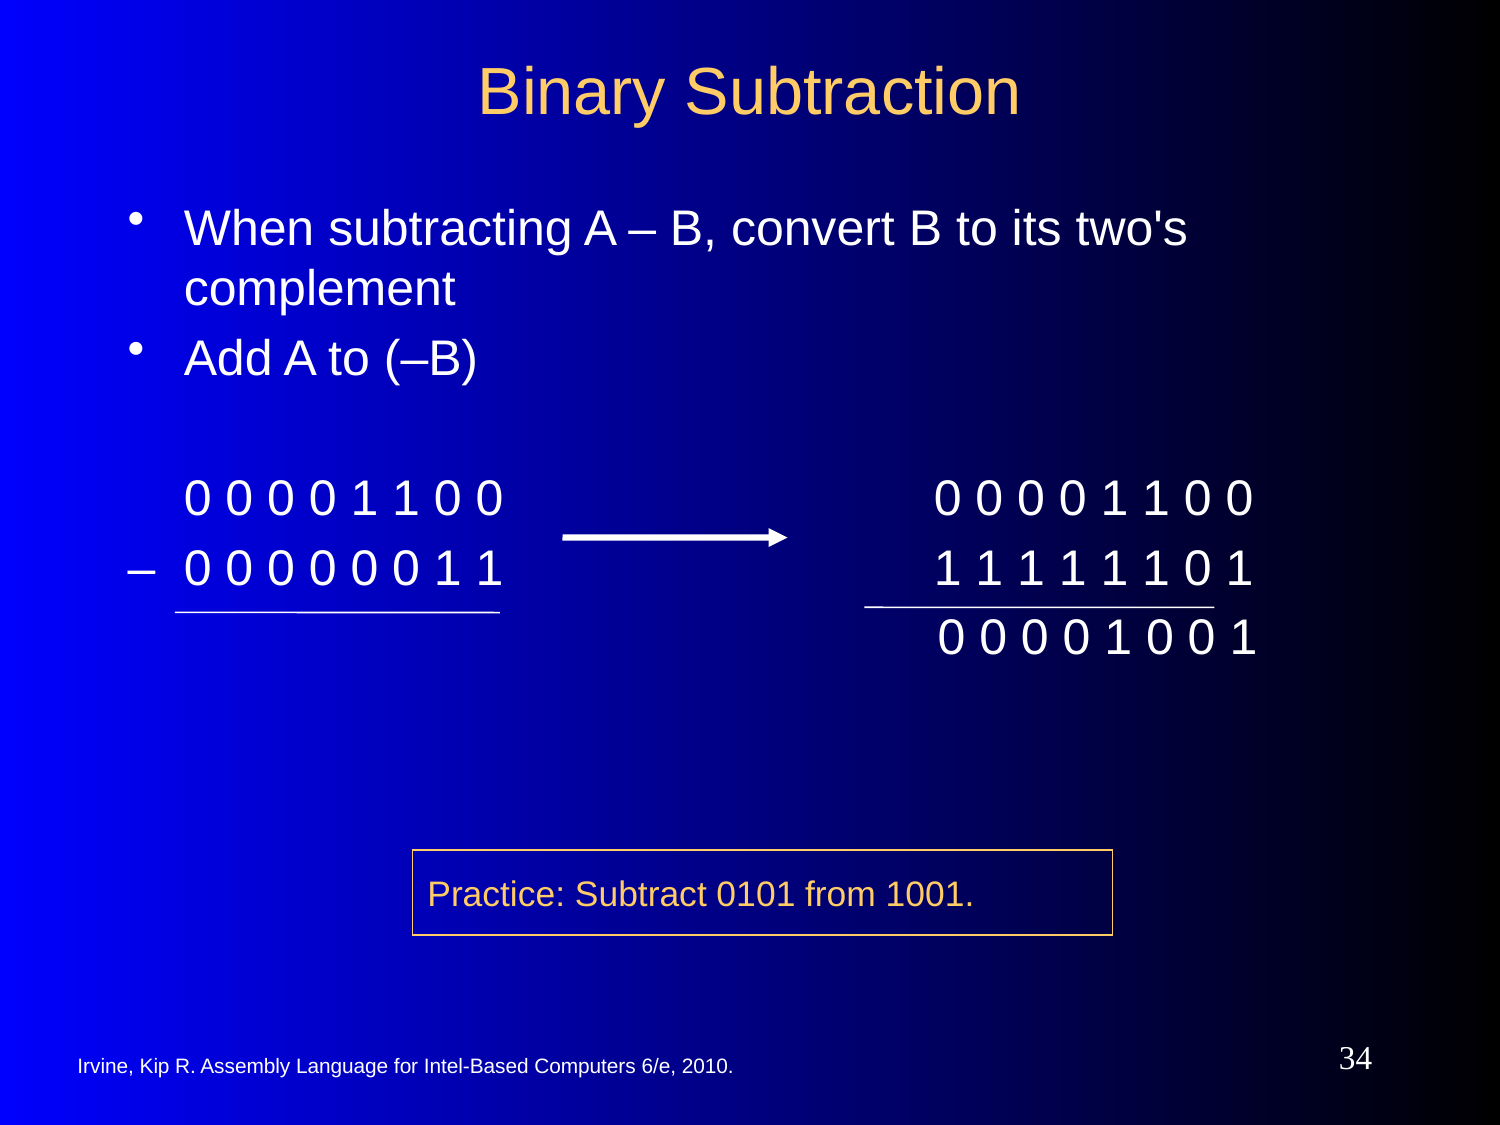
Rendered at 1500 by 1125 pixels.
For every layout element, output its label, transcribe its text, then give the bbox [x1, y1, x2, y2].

title Binary Subtraction [112, 37, 1388, 138]
list When subtracting A – B, convert B to its two's complement Add A to (–B) 0 0 0 0 1 1 0 0 0 0 0 0 1 1 0 0 – 0 0 0 0 0 0 1 1 1 1 1 1 1 1 0 1 0 0 0 0 1 0 0 1 [112, 187, 1388, 926]
text_box Practice: Subtract 0101 from 1001. [412, 849, 1113, 936]
slide_number 34 [1224, 1024, 1388, 1088]
footer Irvine, Kip R. Assembly Language for Intel-Based Computers 6/e, 2010. [62, 1039, 776, 1091]
text_box [562, 531, 788, 544]
